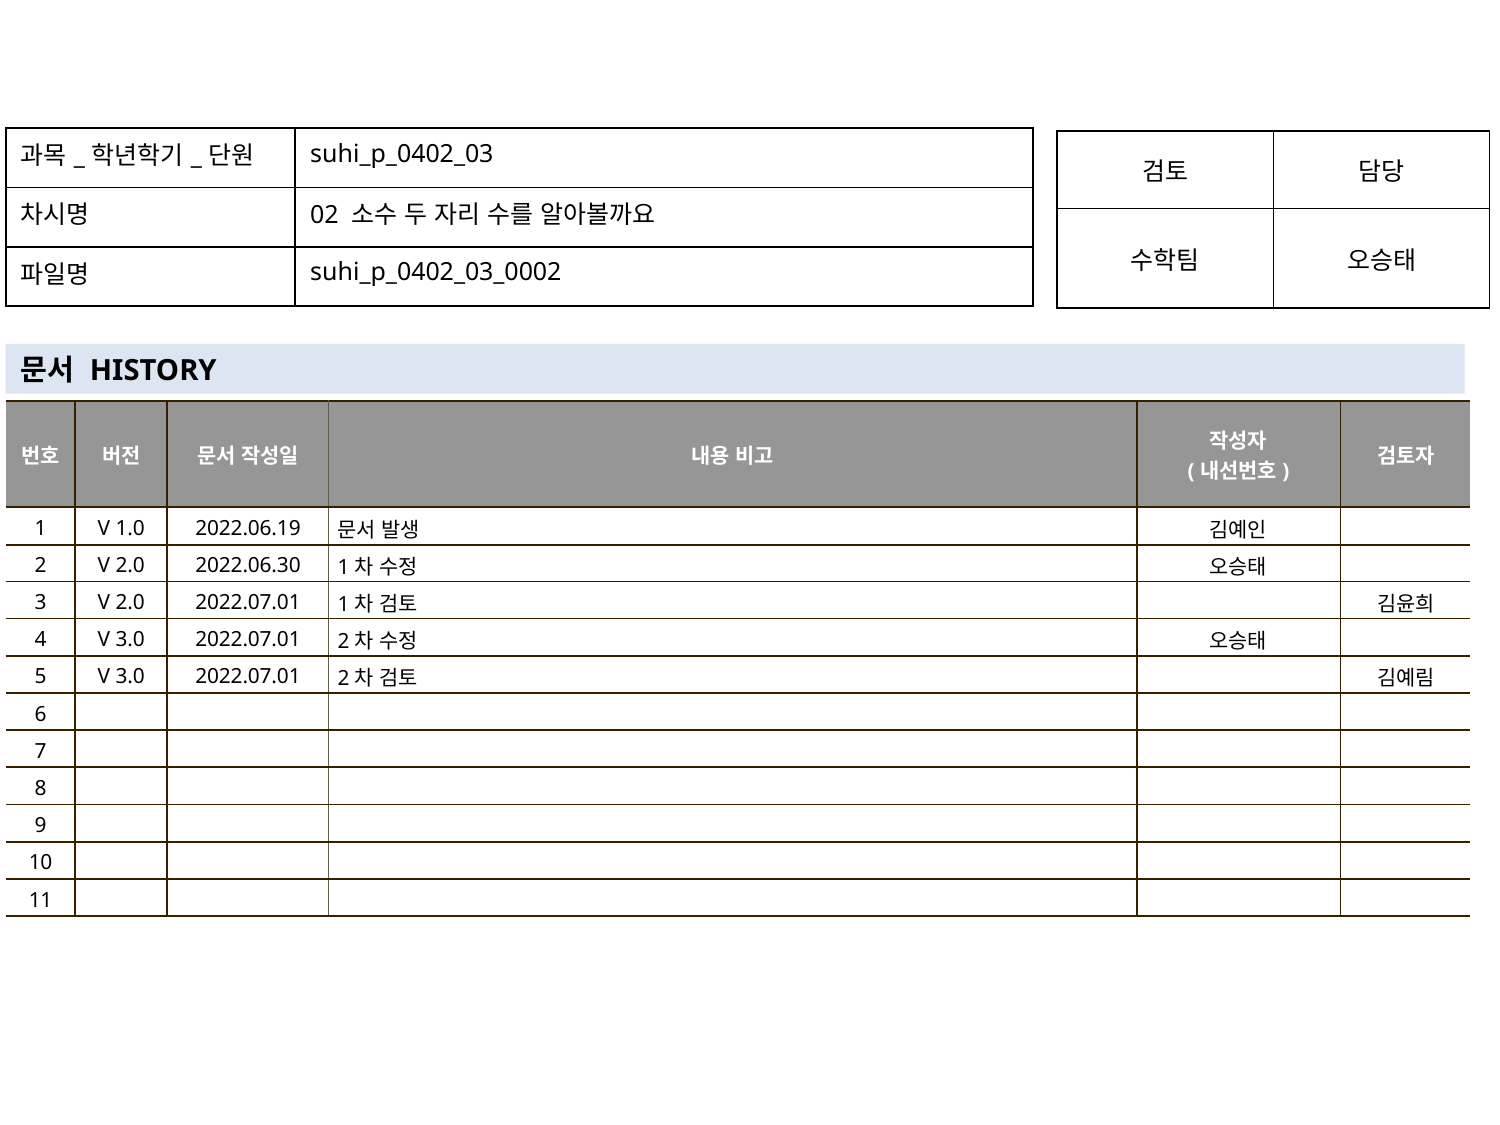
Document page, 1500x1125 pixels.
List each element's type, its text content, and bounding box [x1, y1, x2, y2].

table_cell 김예인 [1138, 508, 1340, 544]
table_cell 2022.07.01 [168, 657, 328, 692]
table_cell [329, 805, 1136, 841]
table_cell [168, 805, 328, 841]
table_cell [168, 880, 328, 915]
table_cell [1138, 880, 1340, 915]
table_cell [76, 768, 166, 804]
table_cell 9 [6, 805, 74, 841]
table_cell [1138, 694, 1340, 729]
table_cell [76, 805, 166, 841]
table_cell 파일명 [7, 248, 294, 305]
table_cell 02 소수 두 자리 수를 알아볼까요 [296, 188, 1032, 246]
table_cell [1341, 546, 1470, 581]
table_cell 2022.07.01 [168, 582, 328, 618]
table_cell 수학팀 [1058, 209, 1273, 307]
table_cell 6 [6, 694, 74, 729]
table_cell 7 [6, 731, 74, 766]
table_cell 2차 수정 [329, 619, 1136, 655]
table_cell [1138, 805, 1340, 841]
table_cell suhi_p_0402_03_0002 [296, 248, 1032, 305]
table_header 내용 비고 [329, 402, 1136, 506]
table_cell [168, 731, 328, 766]
table_cell [1341, 694, 1470, 729]
table_cell 1 [6, 508, 74, 544]
table_header 검토 [1058, 132, 1273, 208]
table_cell 5 [6, 657, 74, 692]
table_cell [168, 843, 328, 878]
table_cell [1341, 619, 1470, 655]
table_cell 3 [6, 582, 74, 618]
table_cell 8 [6, 768, 74, 804]
table_cell [1341, 508, 1470, 544]
table_cell V 2.0 [76, 546, 166, 581]
table_cell [329, 731, 1136, 766]
table_cell [1341, 768, 1470, 804]
table_cell [1341, 731, 1470, 766]
table_header 과목_학년학기_단원 [7, 129, 294, 187]
table_cell [329, 694, 1136, 729]
table_cell [329, 880, 1136, 915]
text_box 문서 HISTORY [5, 343, 1465, 394]
table_cell 오승태 [1138, 546, 1340, 581]
table_cell [168, 768, 328, 804]
table_cell [76, 880, 166, 915]
table_cell 4 [6, 619, 74, 655]
table_cell [1341, 805, 1470, 841]
table_cell 2022.06.30 [168, 546, 328, 581]
table_cell [1138, 657, 1340, 692]
table_header suhi_p_0402_03 [296, 129, 1032, 187]
table_cell [1138, 843, 1340, 878]
table_cell 김예림 [1341, 657, 1470, 692]
table_cell [1341, 843, 1470, 878]
table_cell [329, 768, 1136, 804]
table_cell 11 [6, 880, 74, 915]
table_cell V 3.0 [76, 619, 166, 655]
table_cell [168, 694, 328, 729]
table_header 번호 [6, 402, 74, 506]
table_cell 김윤희 [1341, 582, 1470, 618]
table_cell [1341, 880, 1470, 915]
table_cell 1차 수정 [329, 546, 1136, 581]
table_header 작성자 (내선번호) [1138, 402, 1340, 506]
table_cell [76, 843, 166, 878]
table_cell 2022.06.19 [168, 508, 328, 544]
table_cell 오승태 [1274, 209, 1489, 307]
table_cell 2022.07.01 [168, 619, 328, 655]
table_cell 문서 발생 [329, 508, 1136, 544]
table_cell 2차 검토 [329, 657, 1136, 692]
table_cell V 3.0 [76, 657, 166, 692]
table_cell [76, 694, 166, 729]
table_cell [1138, 768, 1340, 804]
table_cell 1차 검토 [329, 582, 1136, 618]
table_cell 오승태 [1138, 619, 1340, 655]
table_header 담당 [1274, 132, 1489, 208]
table_cell 차시명 [7, 188, 294, 246]
table_header 문서 작성일 [168, 402, 328, 506]
table_cell V 2.0 [76, 582, 166, 618]
table_cell 2 [6, 546, 74, 581]
table_header 버전 [76, 402, 166, 506]
table_cell [1138, 731, 1340, 766]
table_cell V 1.0 [76, 508, 166, 544]
table_cell 10 [6, 843, 74, 878]
table_cell [76, 731, 166, 766]
table_header 검토자 [1341, 402, 1470, 506]
table_cell [1138, 582, 1340, 618]
table_cell [329, 843, 1136, 878]
